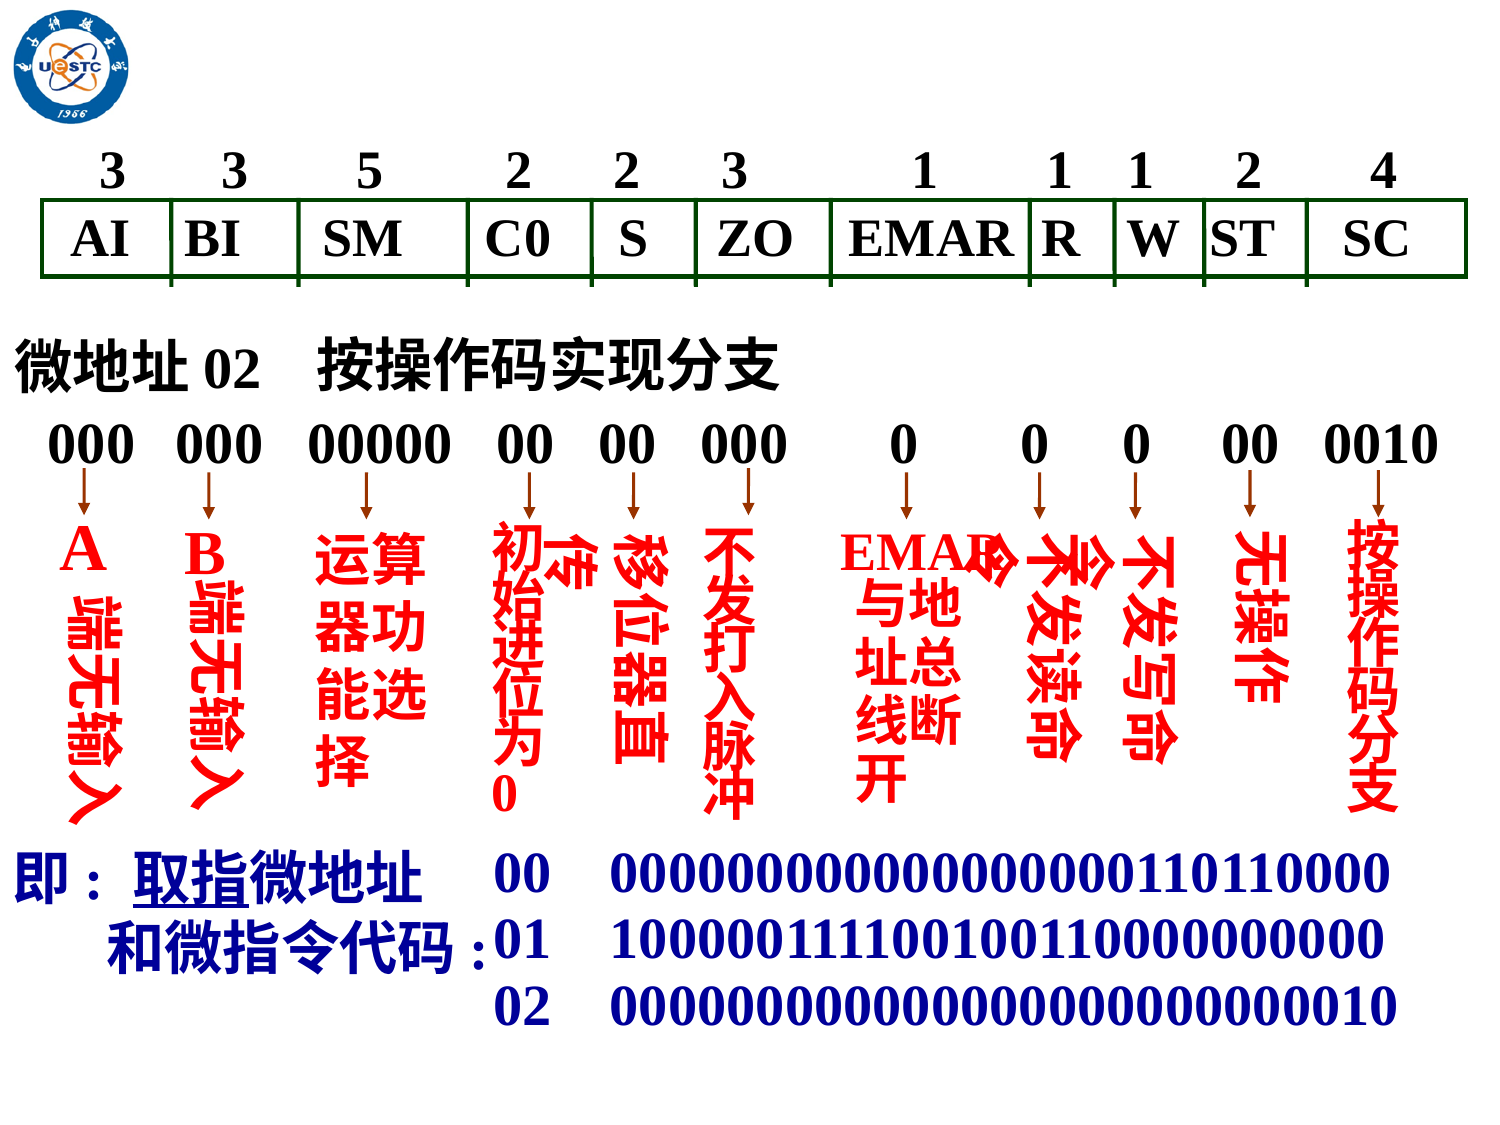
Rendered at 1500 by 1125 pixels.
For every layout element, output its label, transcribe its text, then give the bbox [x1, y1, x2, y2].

text_box 无操作 [1204, 514, 1299, 776]
text_box [1033, 472, 1046, 516]
text_box 移位器直传 [583, 518, 685, 831]
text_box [38, 495, 140, 868]
text_box 初始进位为0 [477, 520, 578, 829]
text_box 不发打入脉冲 [687, 525, 811, 833]
text_box [1372, 470, 1385, 518]
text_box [160, 504, 262, 846]
text_box [523, 472, 536, 520]
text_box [41, 131, 1467, 286]
text_box 即: 取指微地址和微指令代码: [0, 833, 478, 989]
text_box 按操作码实现分支 [301, 320, 959, 398]
text_box 000 000 00000 00 00 000 0 0 0 00 0010 [32, 398, 1500, 483]
text_box [627, 472, 640, 518]
text_box [1243, 470, 1257, 514]
text_box 运算器功能选择 [299, 516, 490, 802]
text_box [1129, 472, 1142, 518]
text_box [360, 472, 373, 516]
text_box 00 000000000000000000110110000 01 100000111100100110000000000 02 000000000000000000000000010 [478, 831, 1485, 1046]
text_box [742, 468, 755, 516]
text_box 按操作码分支 [1331, 518, 1432, 826]
text_box 不发读命令 [996, 516, 1091, 831]
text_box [824, 508, 1021, 820]
text_box 不发写命令 [1090, 518, 1187, 831]
text_box 微地址02 [0, 322, 301, 408]
picture [6, 8, 136, 126]
